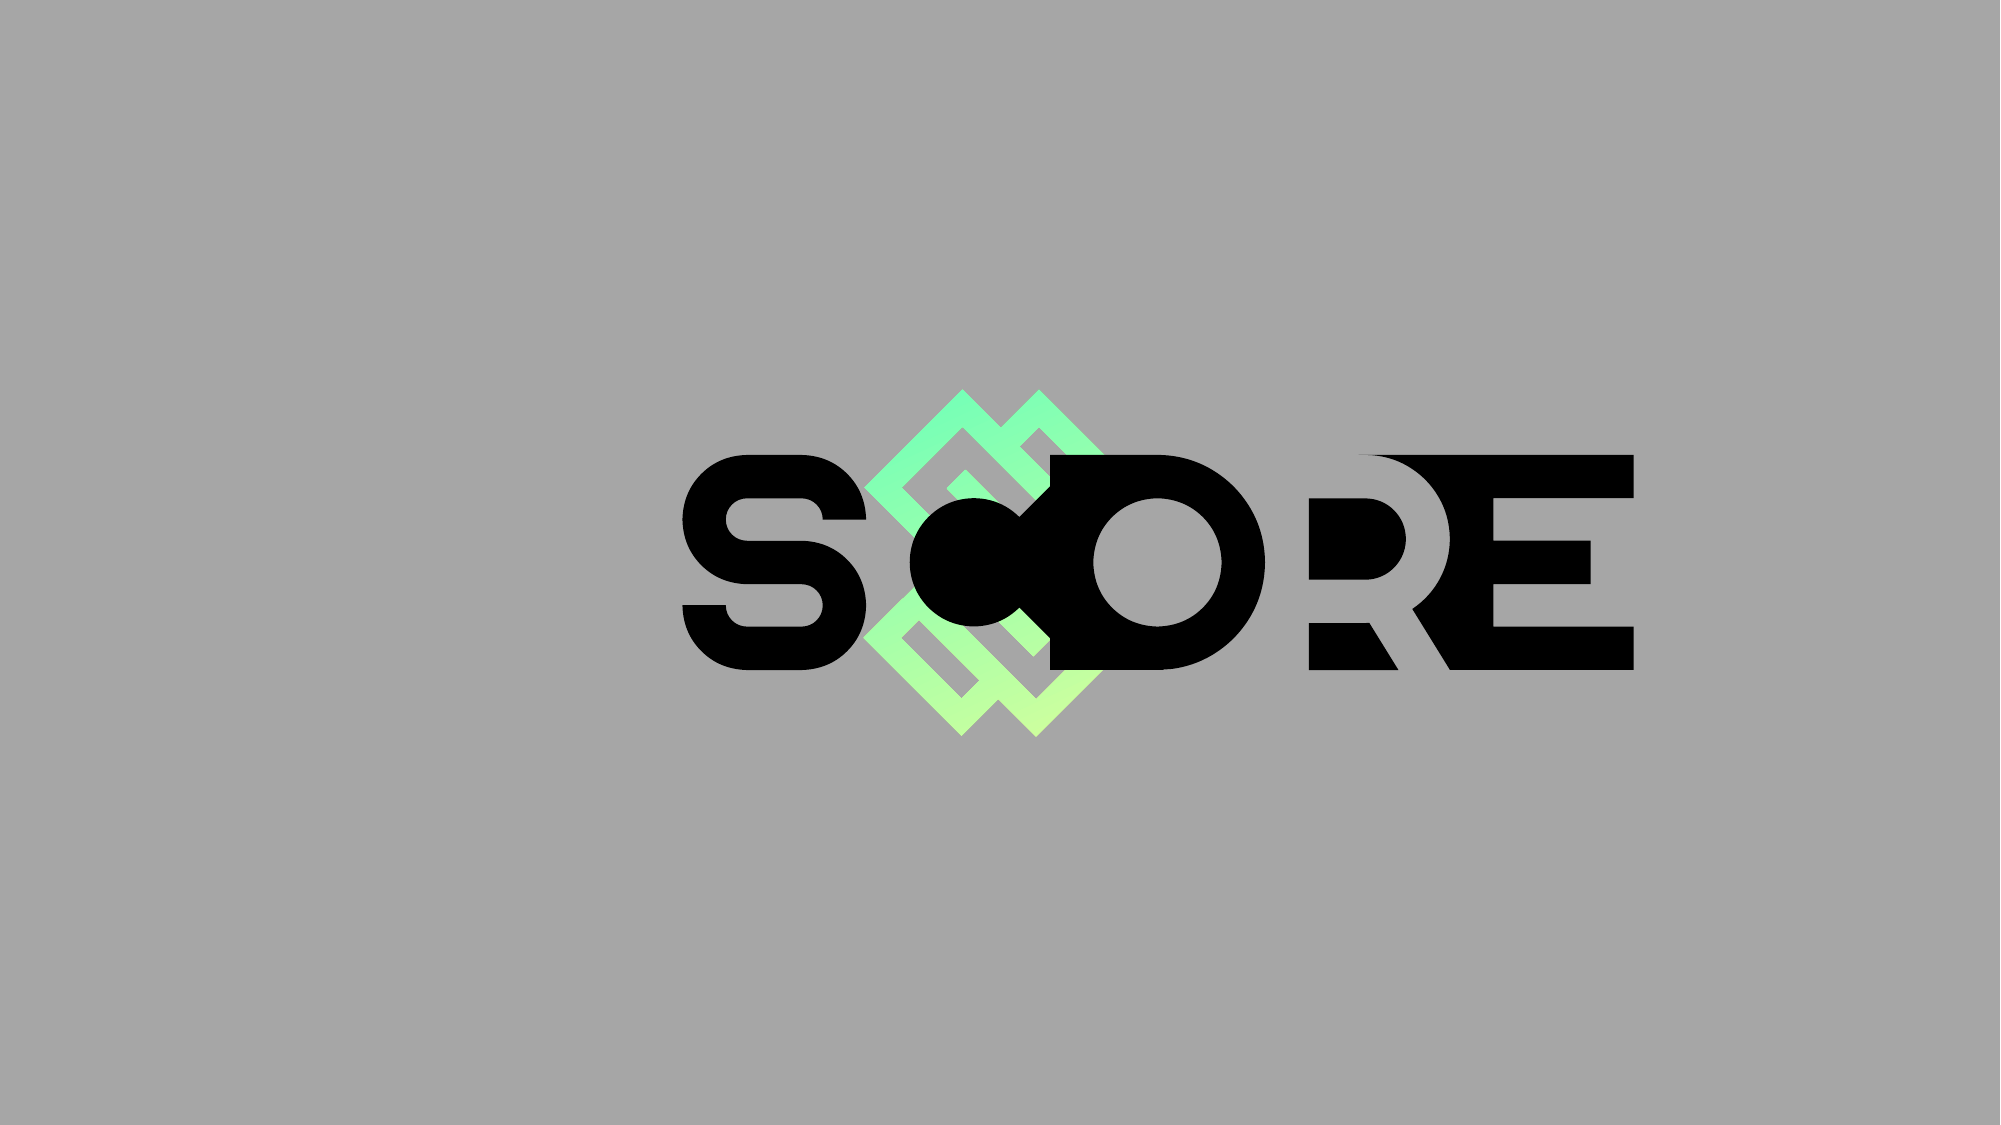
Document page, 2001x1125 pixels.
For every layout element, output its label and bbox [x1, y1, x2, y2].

text_box [1307, 497, 1407, 581]
text_box [908, 453, 1267, 672]
text_box [681, 453, 868, 672]
text_box [863, 388, 1104, 538]
text_box [1306, 621, 1401, 672]
text_box [1358, 453, 1635, 672]
text_box [862, 587, 1102, 738]
